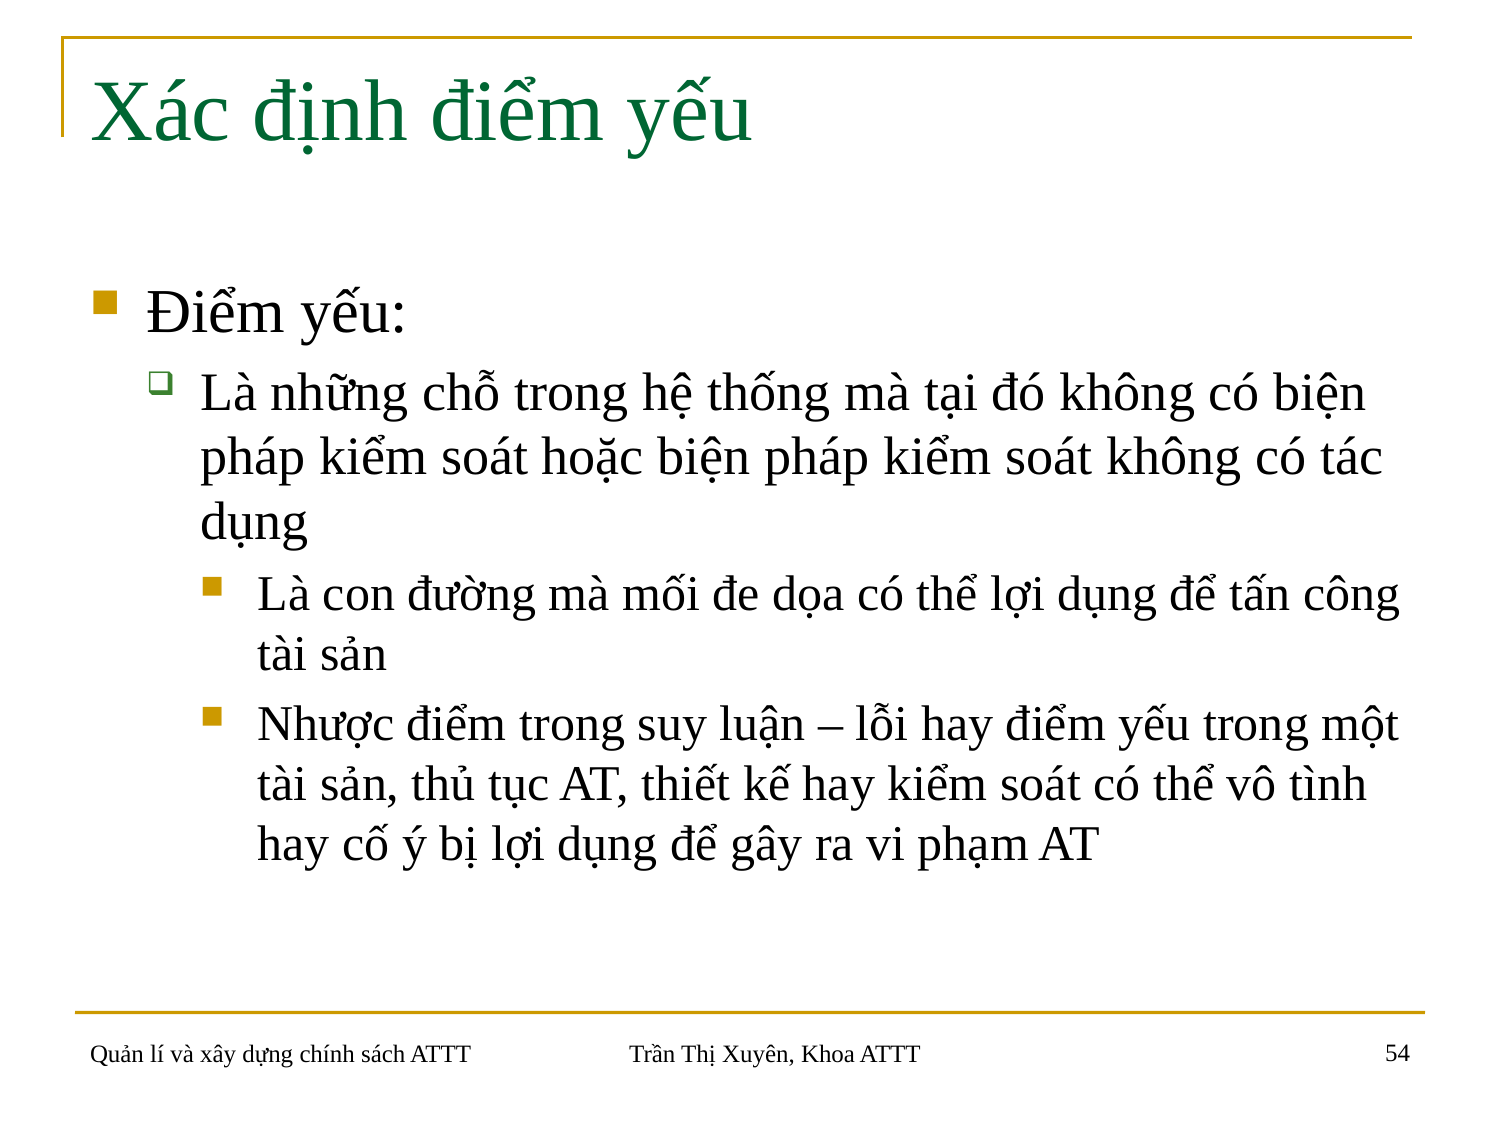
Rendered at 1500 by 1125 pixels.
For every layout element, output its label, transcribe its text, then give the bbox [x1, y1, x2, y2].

footer Trần Thị Xuyên, Khoa ATTT [562, 999, 988, 1075]
list Điểm yếu: Là những chỗ trong hệ thống mà tại đó không có biện pháp kiểm soát hoặc biện pháp kiểm soát không có tác dụng Là con đường mà mối đe dọa có thể lợi dụng để tấn công tài sản Nhược điểm trong suy luận – lỗi hay điểm yếu trong một tài sản, thủ tục AT, thiết kế hay kiểm soát có thể vô tình hay cố ý bị lợi dụng để gây ra vi phạm AT [75, 262, 1425, 1006]
title Xác định điểm yếu [75, 45, 1425, 233]
slide_number 54 [1074, 999, 1425, 1075]
slide_number Quản lí và xây dựng chính sách ATTT [75, 999, 500, 1075]
